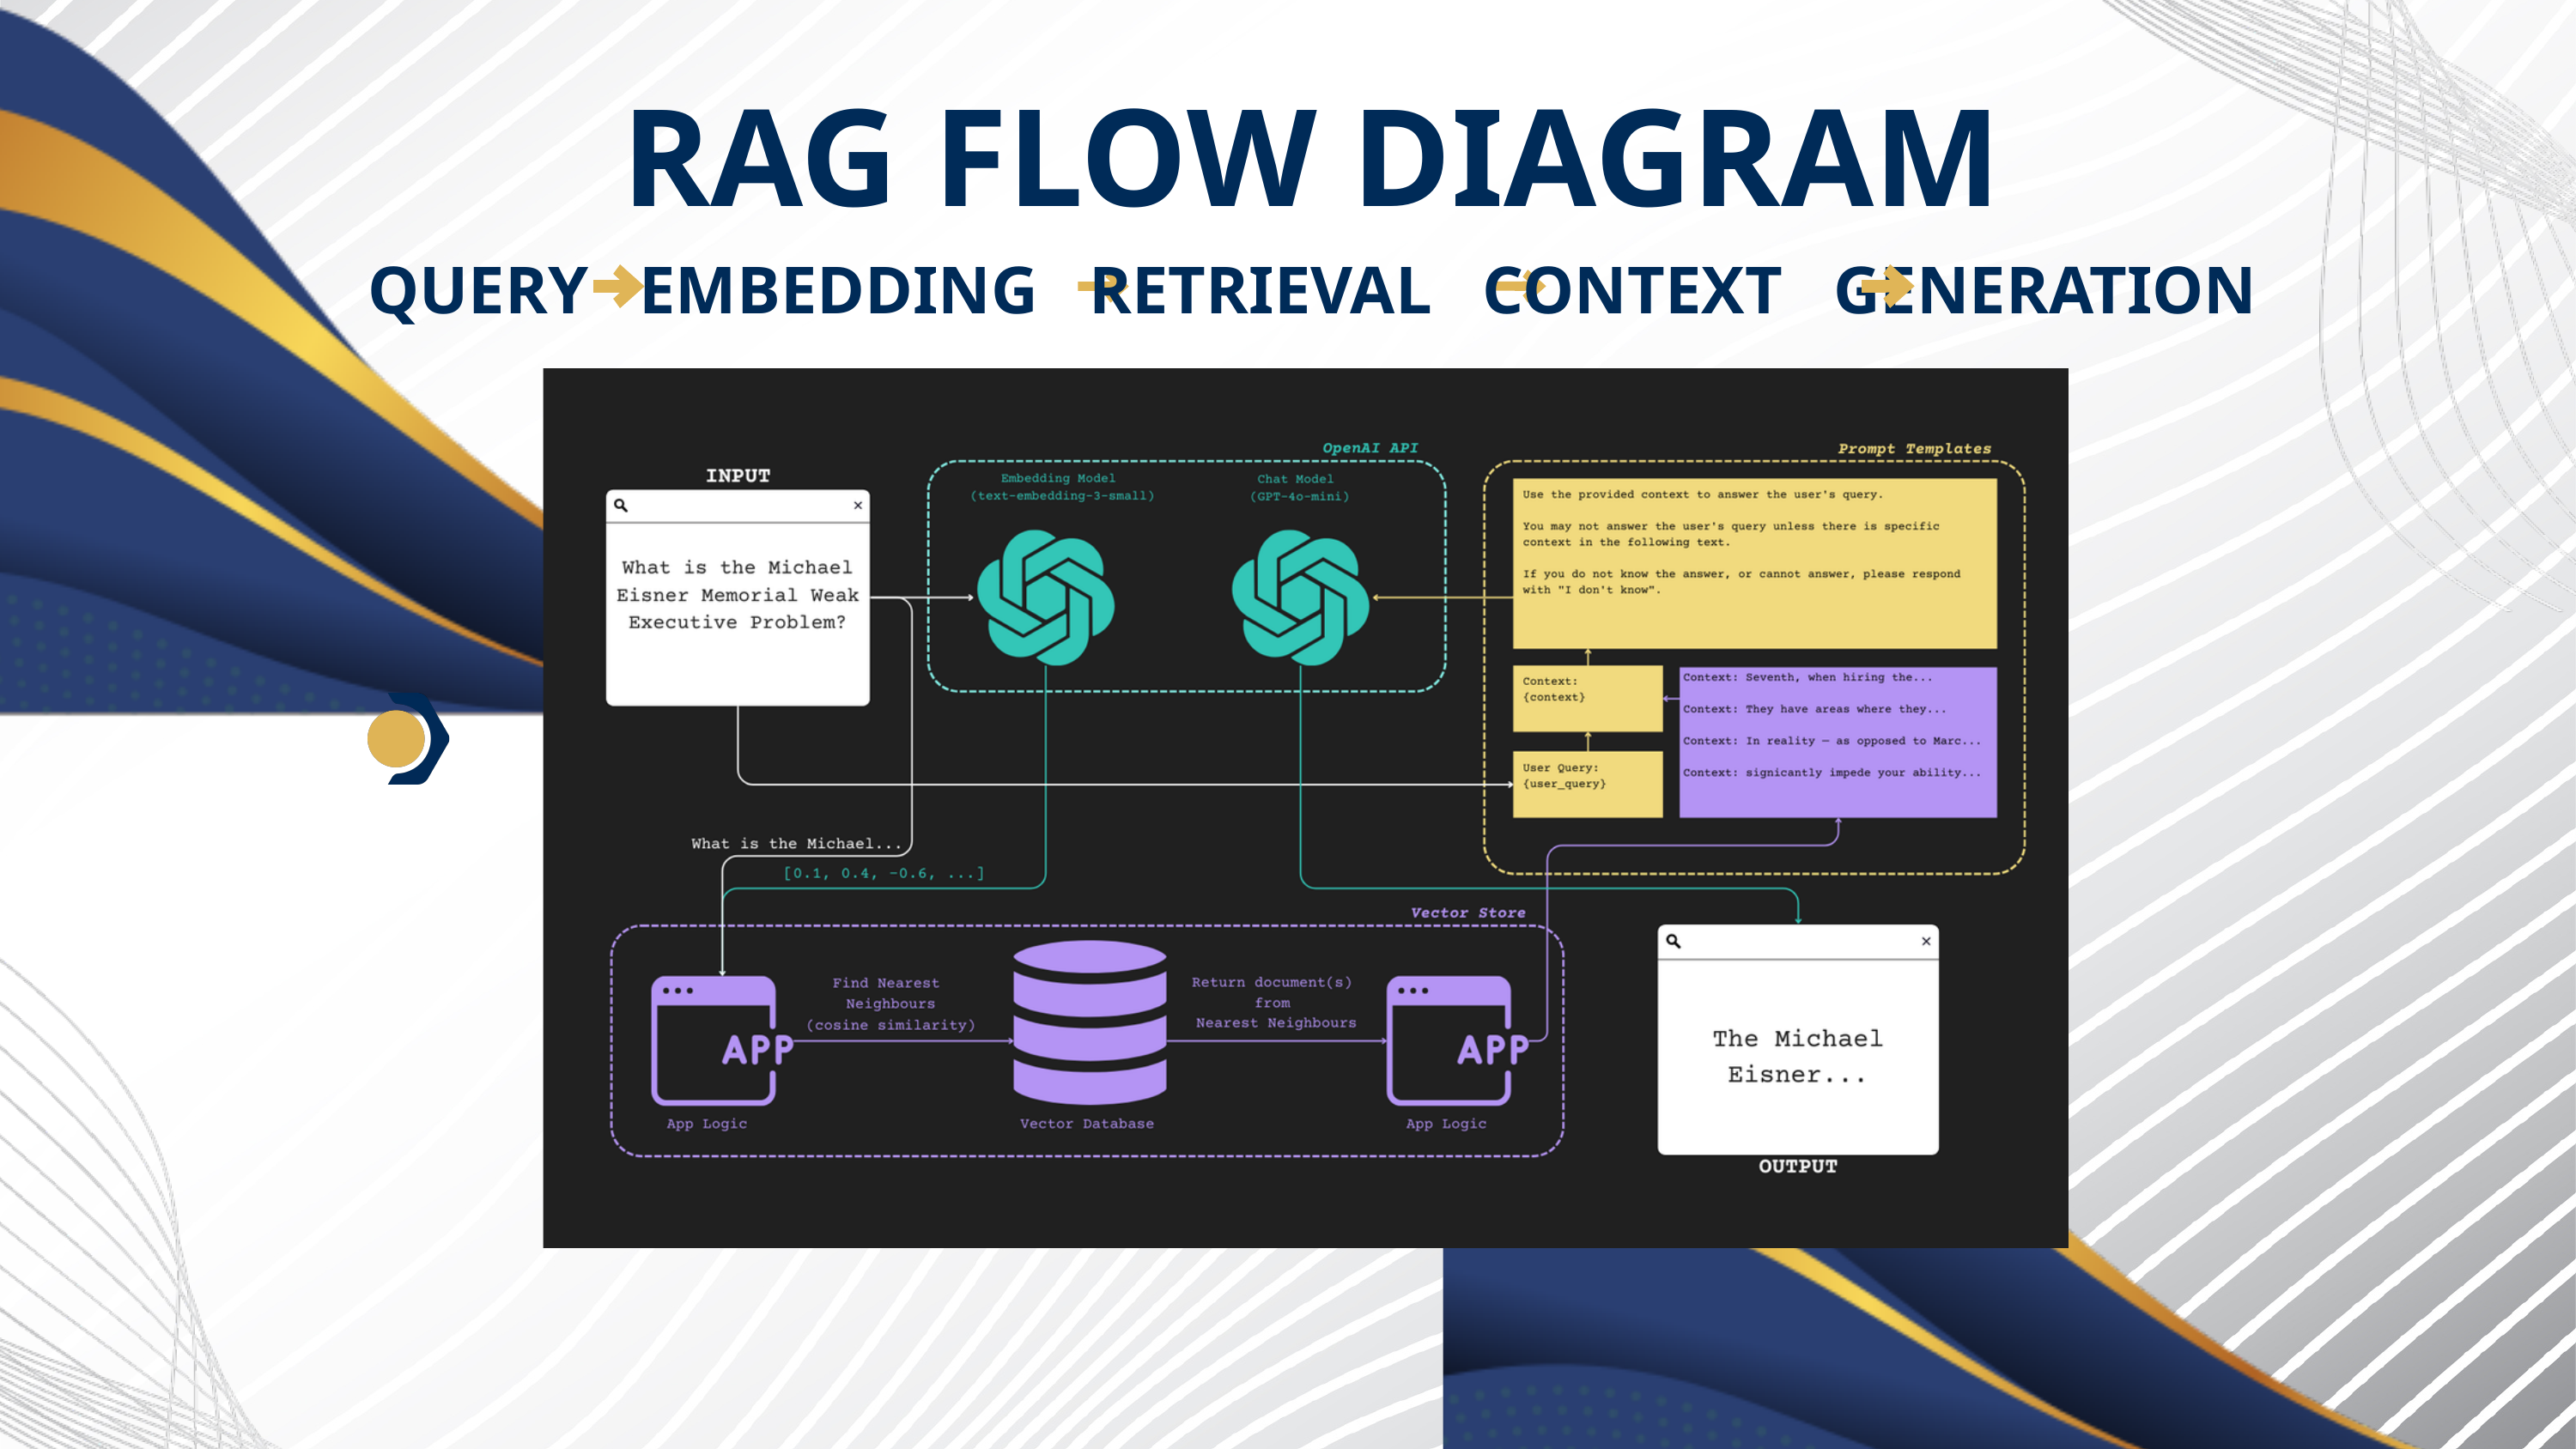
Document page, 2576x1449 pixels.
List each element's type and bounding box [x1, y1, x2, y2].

text_box [0, 0, 2576, 1449]
text_box [367, 242, 2410, 320]
